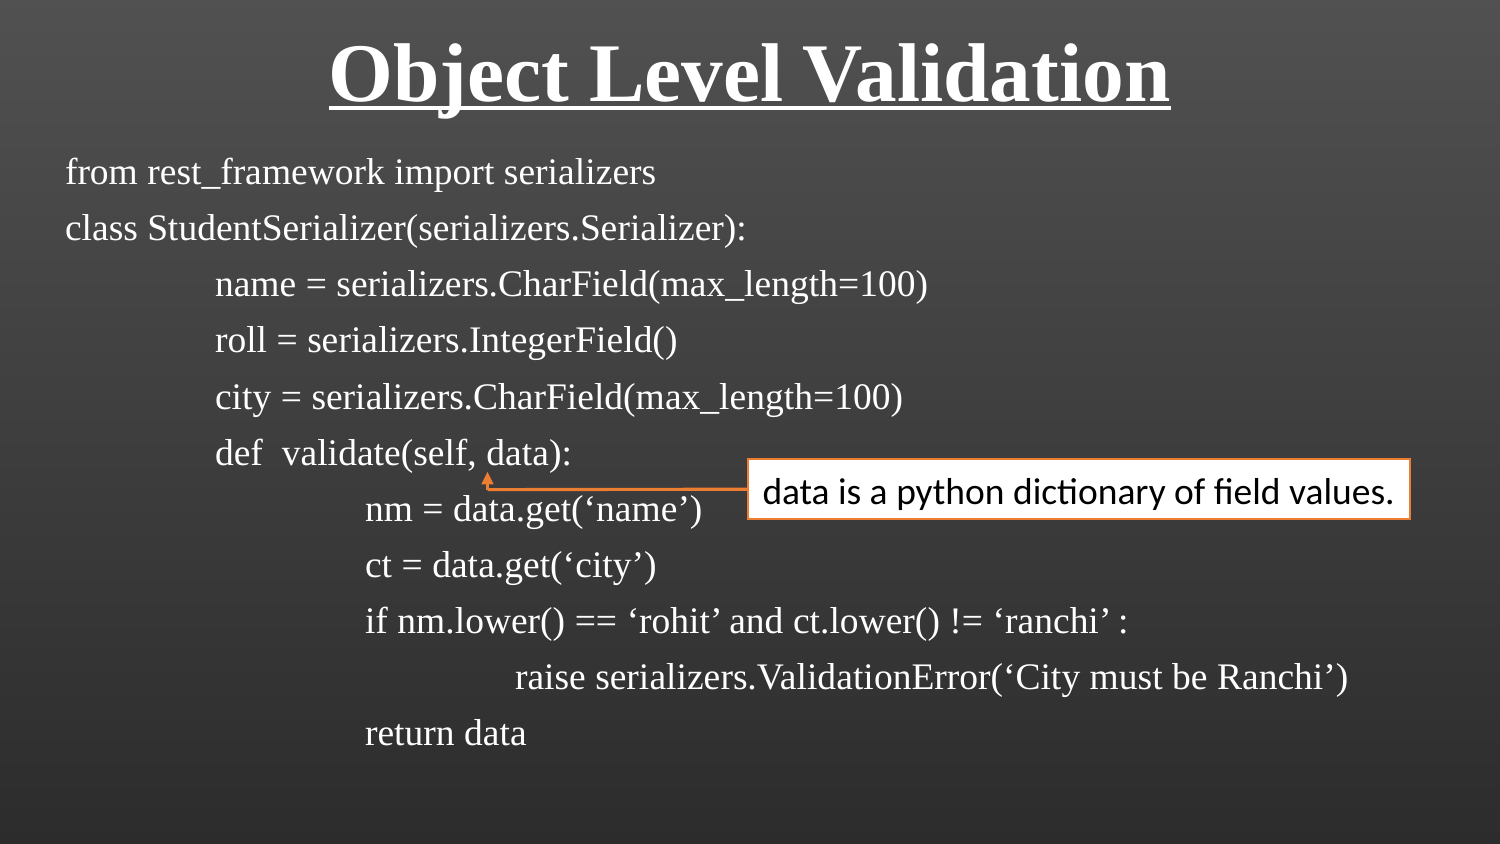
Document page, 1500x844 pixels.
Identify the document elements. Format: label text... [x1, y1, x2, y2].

text_box data is a python dictionary of field values. [747, 458, 1411, 520]
title Object Level Validation [75, 4, 1425, 144]
list from rest_framework import serializers class StudentSerializer(serializers.Serializer): name = serializers.CharField(max_length=100) roll = serializers.IntegerField() city = serializers.CharField(max_length=100) def validate(self, data): nm = data.get(‘name’) ct = data.get(‘city’) if nm.lower() == ‘rohit’ and ct.lower() != ‘ranchi’ : raise serializers.ValidationError(‘City must be Ranchi’) return data [50, 144, 1438, 810]
